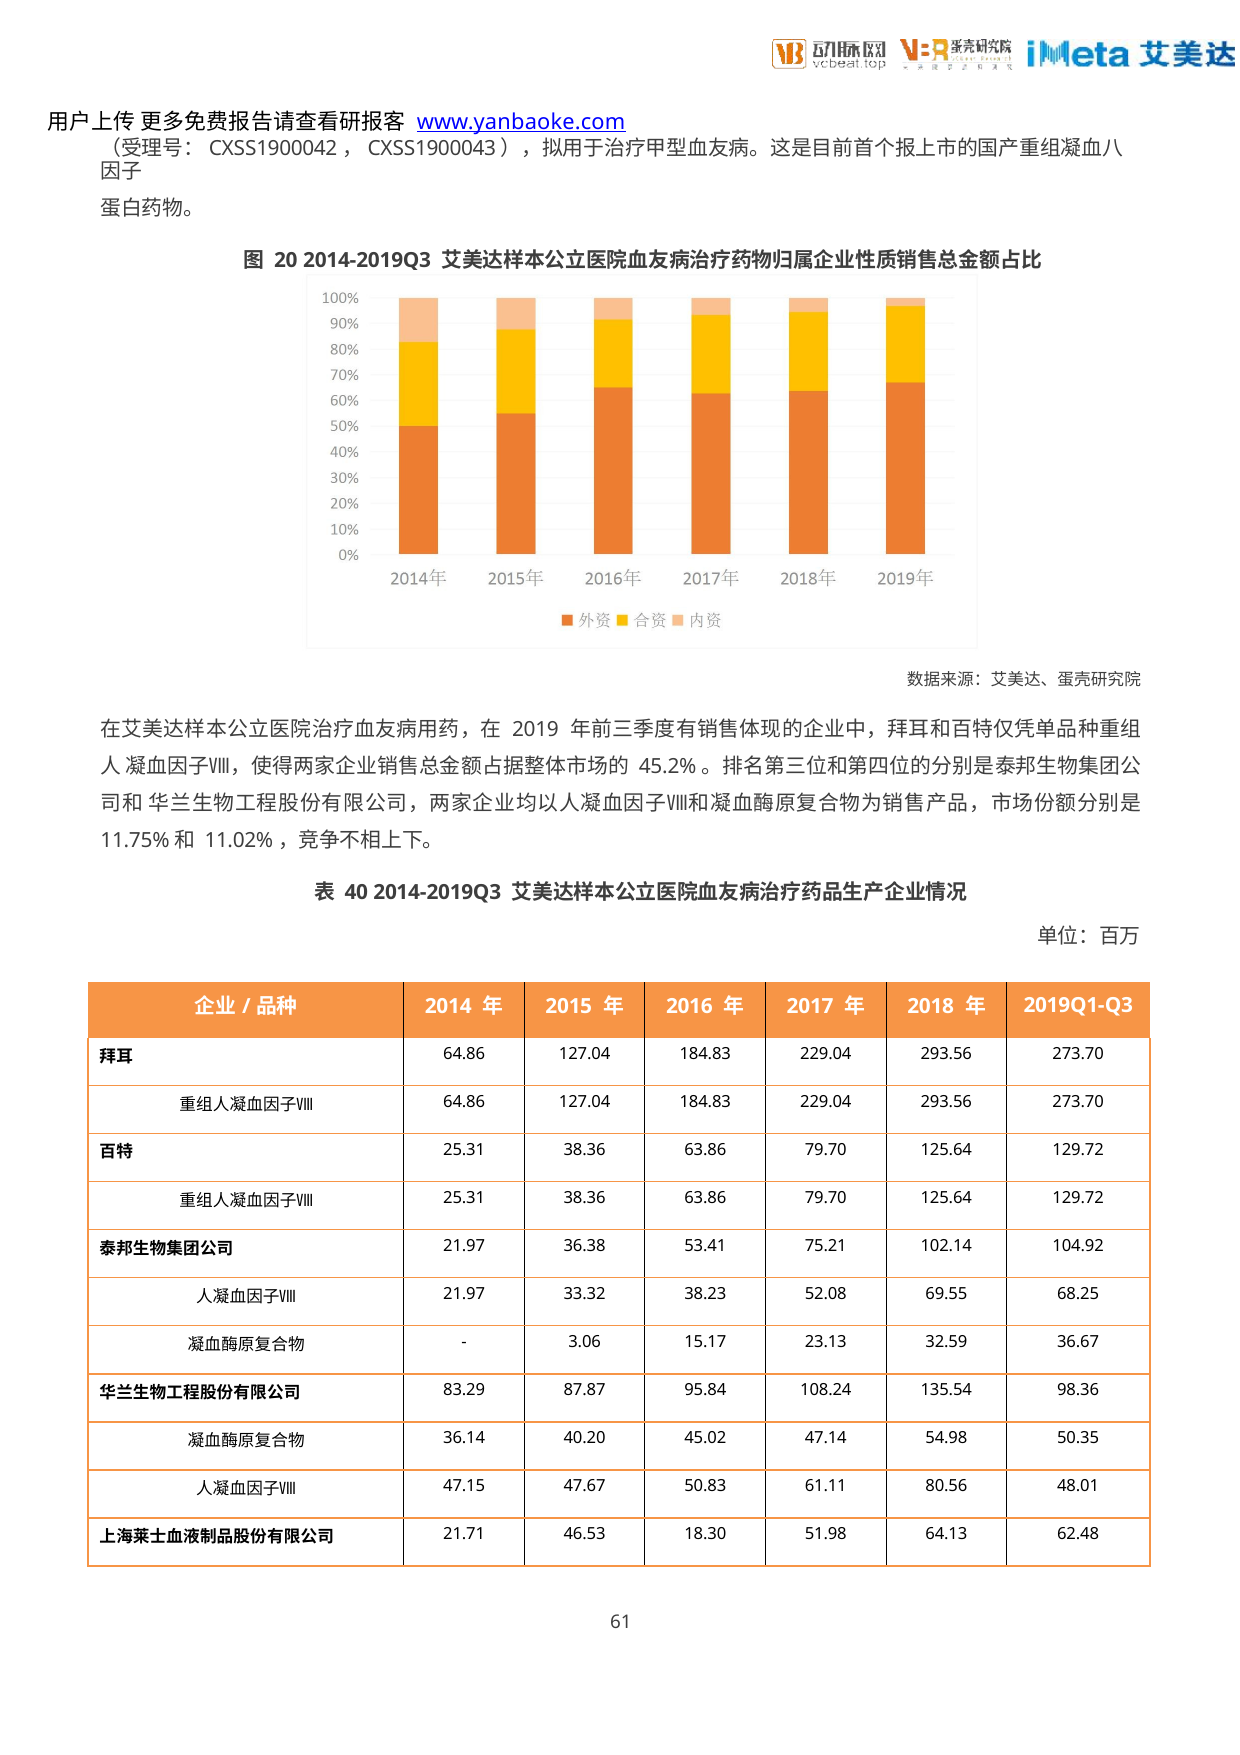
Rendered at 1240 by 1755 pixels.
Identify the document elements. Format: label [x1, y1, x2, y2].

table_cell [404, 1423, 524, 1469]
table_cell [766, 1423, 886, 1469]
slide_number [604, 1611, 637, 1755]
table_cell [645, 1519, 765, 1565]
table_cell [89, 1134, 403, 1181]
table_cell [766, 1038, 886, 1085]
table_cell [89, 1423, 403, 1469]
table_cell [645, 1038, 765, 1085]
picture [302, 269, 979, 651]
table_cell [887, 1519, 1006, 1565]
table_cell [887, 1230, 1006, 1277]
table_cell [645, 1326, 765, 1373]
table_cell [89, 1230, 403, 1277]
table_cell [645, 1278, 765, 1325]
table_cell [404, 1375, 524, 1421]
table_cell [887, 1278, 1006, 1325]
table_cell [89, 1375, 403, 1421]
table_cell [89, 1519, 403, 1565]
table_cell [887, 1134, 1006, 1181]
table_cell [887, 1326, 1006, 1373]
table_cell [766, 1375, 886, 1421]
table_cell [645, 1086, 765, 1133]
table_cell [89, 1086, 403, 1133]
table_cell [766, 1086, 886, 1133]
table_cell [1007, 1086, 1149, 1133]
table_cell [404, 1471, 524, 1517]
table_cell [1007, 1471, 1149, 1517]
table_cell [645, 1230, 765, 1277]
table_cell [404, 1134, 524, 1181]
table_cell [89, 1038, 403, 1085]
table_cell [404, 1278, 524, 1325]
table_cell [645, 1423, 765, 1469]
table_cell [766, 1471, 886, 1517]
table_cell [525, 1519, 644, 1565]
table_header [88, 982, 403, 1038]
table_cell [89, 1326, 403, 1373]
table_cell [887, 1038, 1006, 1085]
table_cell [766, 1134, 886, 1181]
table_cell [1007, 1230, 1149, 1277]
table_cell [525, 1326, 644, 1373]
table_cell [525, 1278, 644, 1325]
table_cell [887, 1423, 1006, 1469]
table_cell [1007, 1375, 1149, 1421]
table_cell [525, 1471, 644, 1517]
table_cell [404, 1230, 524, 1277]
table_cell [89, 1471, 403, 1517]
table_cell [404, 1326, 524, 1373]
table_cell [645, 1182, 765, 1229]
table_cell [1007, 1326, 1149, 1373]
text_box [45, 110, 1143, 272]
table_cell [645, 1134, 765, 1181]
table_header [645, 982, 765, 1038]
table_cell [766, 1326, 886, 1373]
table_cell [1007, 1182, 1149, 1229]
table_header [887, 982, 1006, 1038]
table_cell [525, 1134, 644, 1181]
table_header [766, 982, 886, 1038]
table_cell [887, 1182, 1006, 1229]
text_box [98, 666, 1142, 948]
table_header [525, 982, 644, 1038]
table_cell [887, 1471, 1006, 1517]
table_cell [1007, 1519, 1149, 1565]
table_cell [1007, 1134, 1149, 1181]
table_header [1007, 982, 1150, 1038]
table_cell [404, 1182, 524, 1229]
table_cell [1007, 1278, 1149, 1325]
table_cell [404, 1086, 524, 1133]
table_header [404, 982, 524, 1038]
table_cell [766, 1519, 886, 1565]
table_cell [404, 1519, 524, 1565]
table_cell [525, 1230, 644, 1277]
table_cell [766, 1182, 886, 1229]
table_cell [89, 1182, 403, 1229]
table_cell [525, 1182, 644, 1229]
table_cell [887, 1375, 1006, 1421]
table_cell [89, 1278, 403, 1325]
table_cell [645, 1471, 765, 1517]
table_cell [645, 1375, 765, 1421]
picture [772, 39, 1235, 70]
table_cell [525, 1086, 644, 1133]
table_cell [404, 1038, 524, 1085]
table_cell [1007, 1423, 1149, 1469]
table_cell [887, 1086, 1006, 1133]
table_cell [1007, 1038, 1149, 1085]
table_cell [525, 1038, 644, 1085]
table_cell [766, 1278, 886, 1325]
table_cell [525, 1375, 644, 1421]
table_cell [525, 1423, 644, 1469]
table_cell [766, 1230, 886, 1277]
